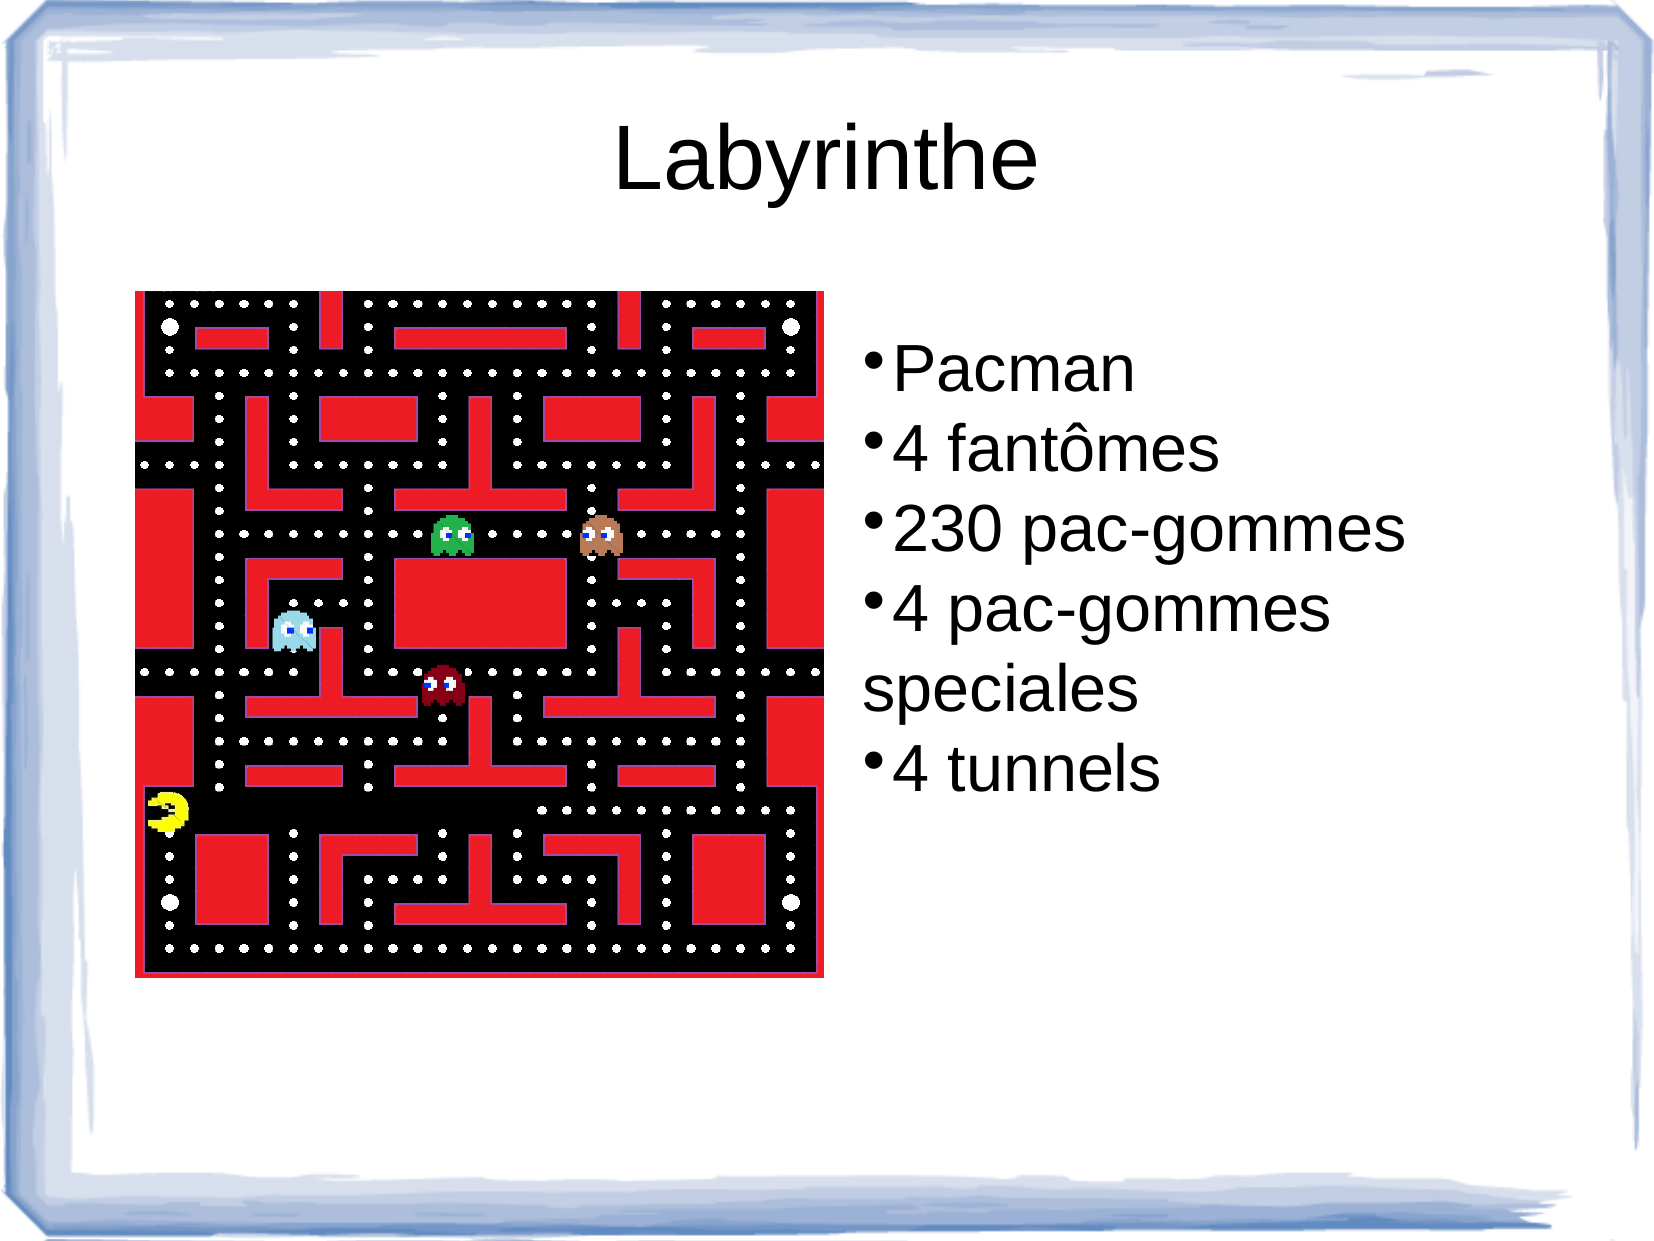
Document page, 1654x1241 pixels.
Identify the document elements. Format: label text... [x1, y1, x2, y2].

text_box Labyrinthe [82, 49, 1571, 257]
text_box Pacman 4 fantômes 230 pac-gommes 4 pac-gommes speciales 4 tunnels [862, 324, 1572, 1004]
picture [0, 0, 1654, 1241]
